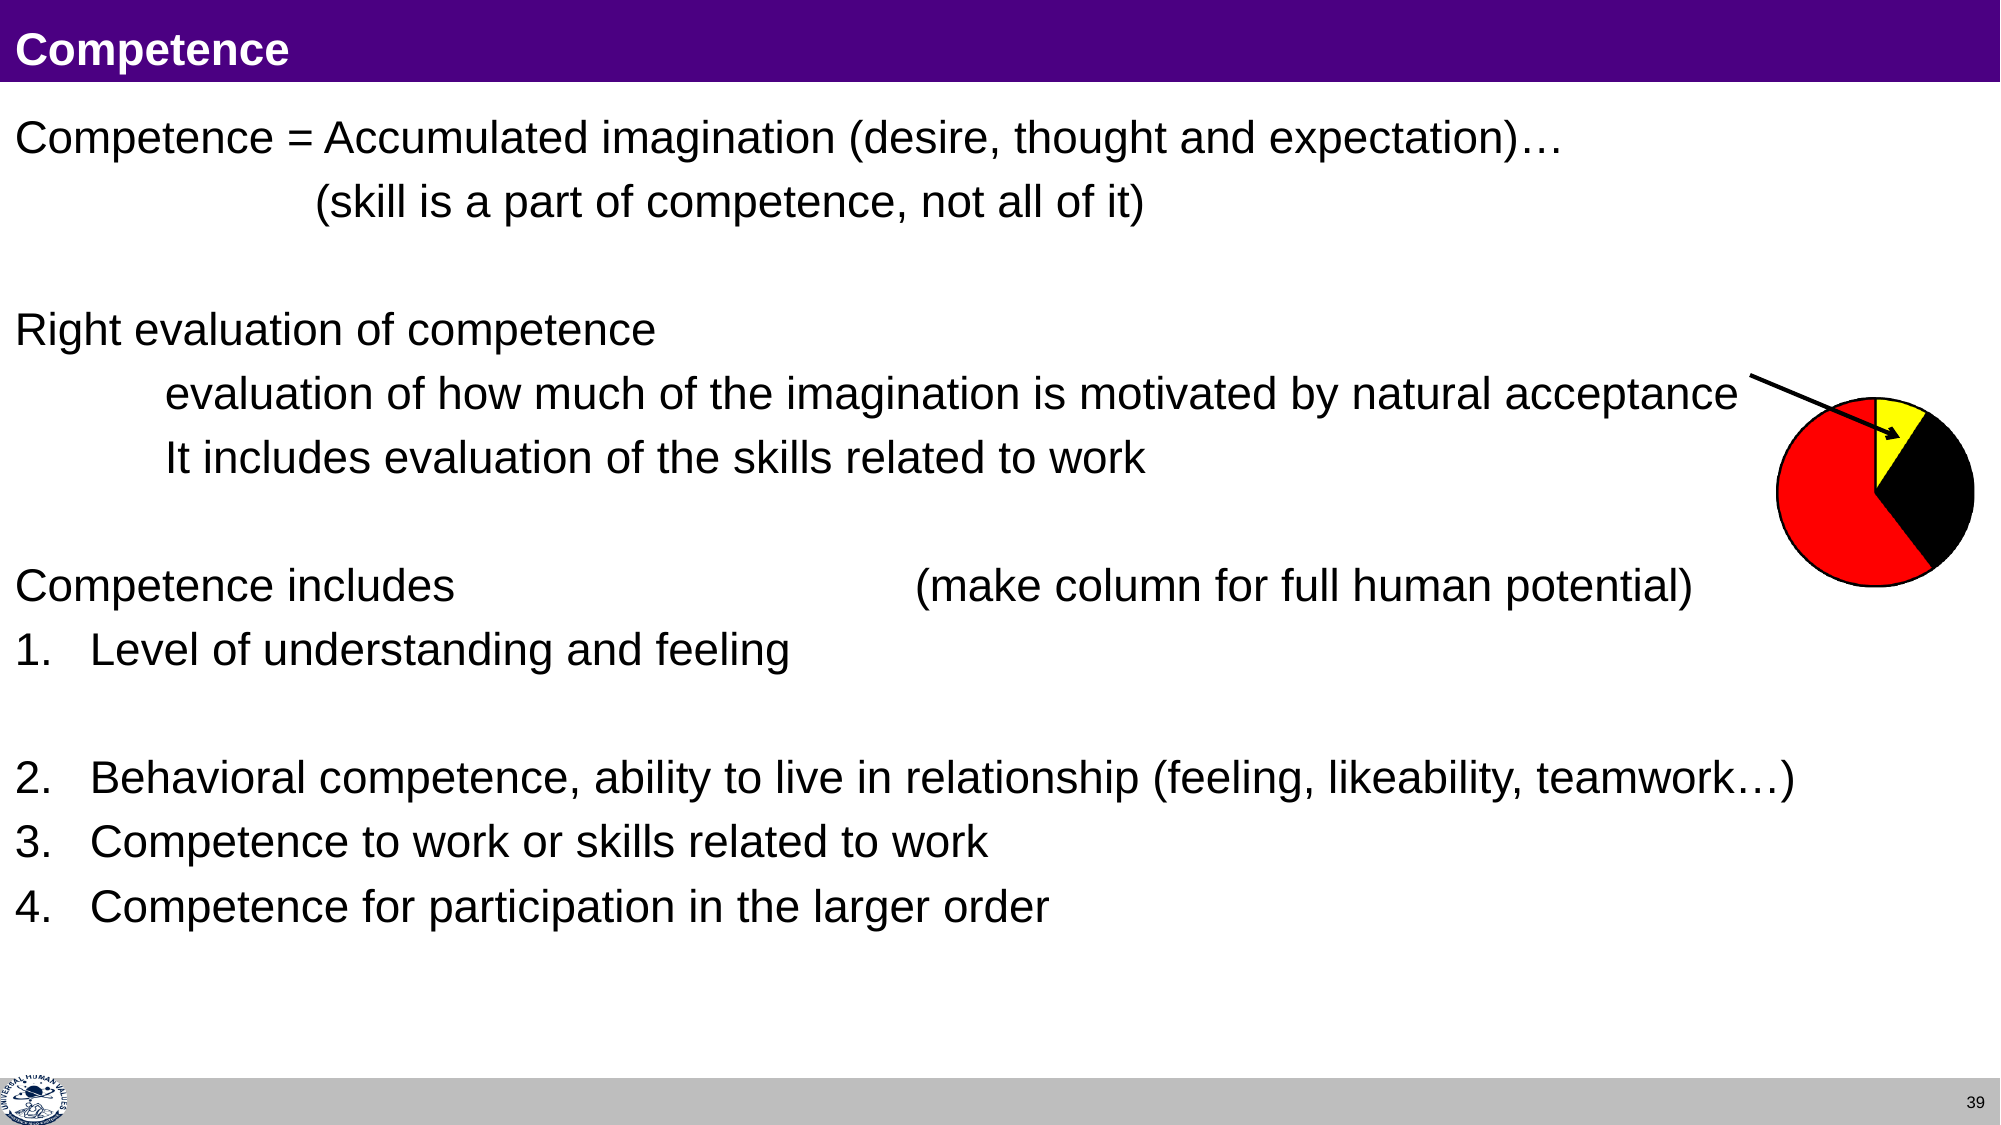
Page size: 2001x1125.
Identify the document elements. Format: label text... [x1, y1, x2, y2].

title Competence [0, 12, 2000, 75]
picture [0, 1075, 67, 1125]
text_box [1749, 374, 1901, 438]
picture [1774, 396, 1976, 588]
list Competence = Accumulated imagination (desire, thought and expectation)… (skill is a part of competence, not all of it) Right evaluation of competence evaluation of how much of the imagination is motivated by natural acceptance It includes evaluation of the skills related to work Competence includes (make column for full human potential) Level of understanding and feeling Behavioral competence, ability to live in relationship (feeling, likeability, teamwork…) Competence to work or skills related to work Competence for participation in the larger order [0, 99, 2000, 1075]
